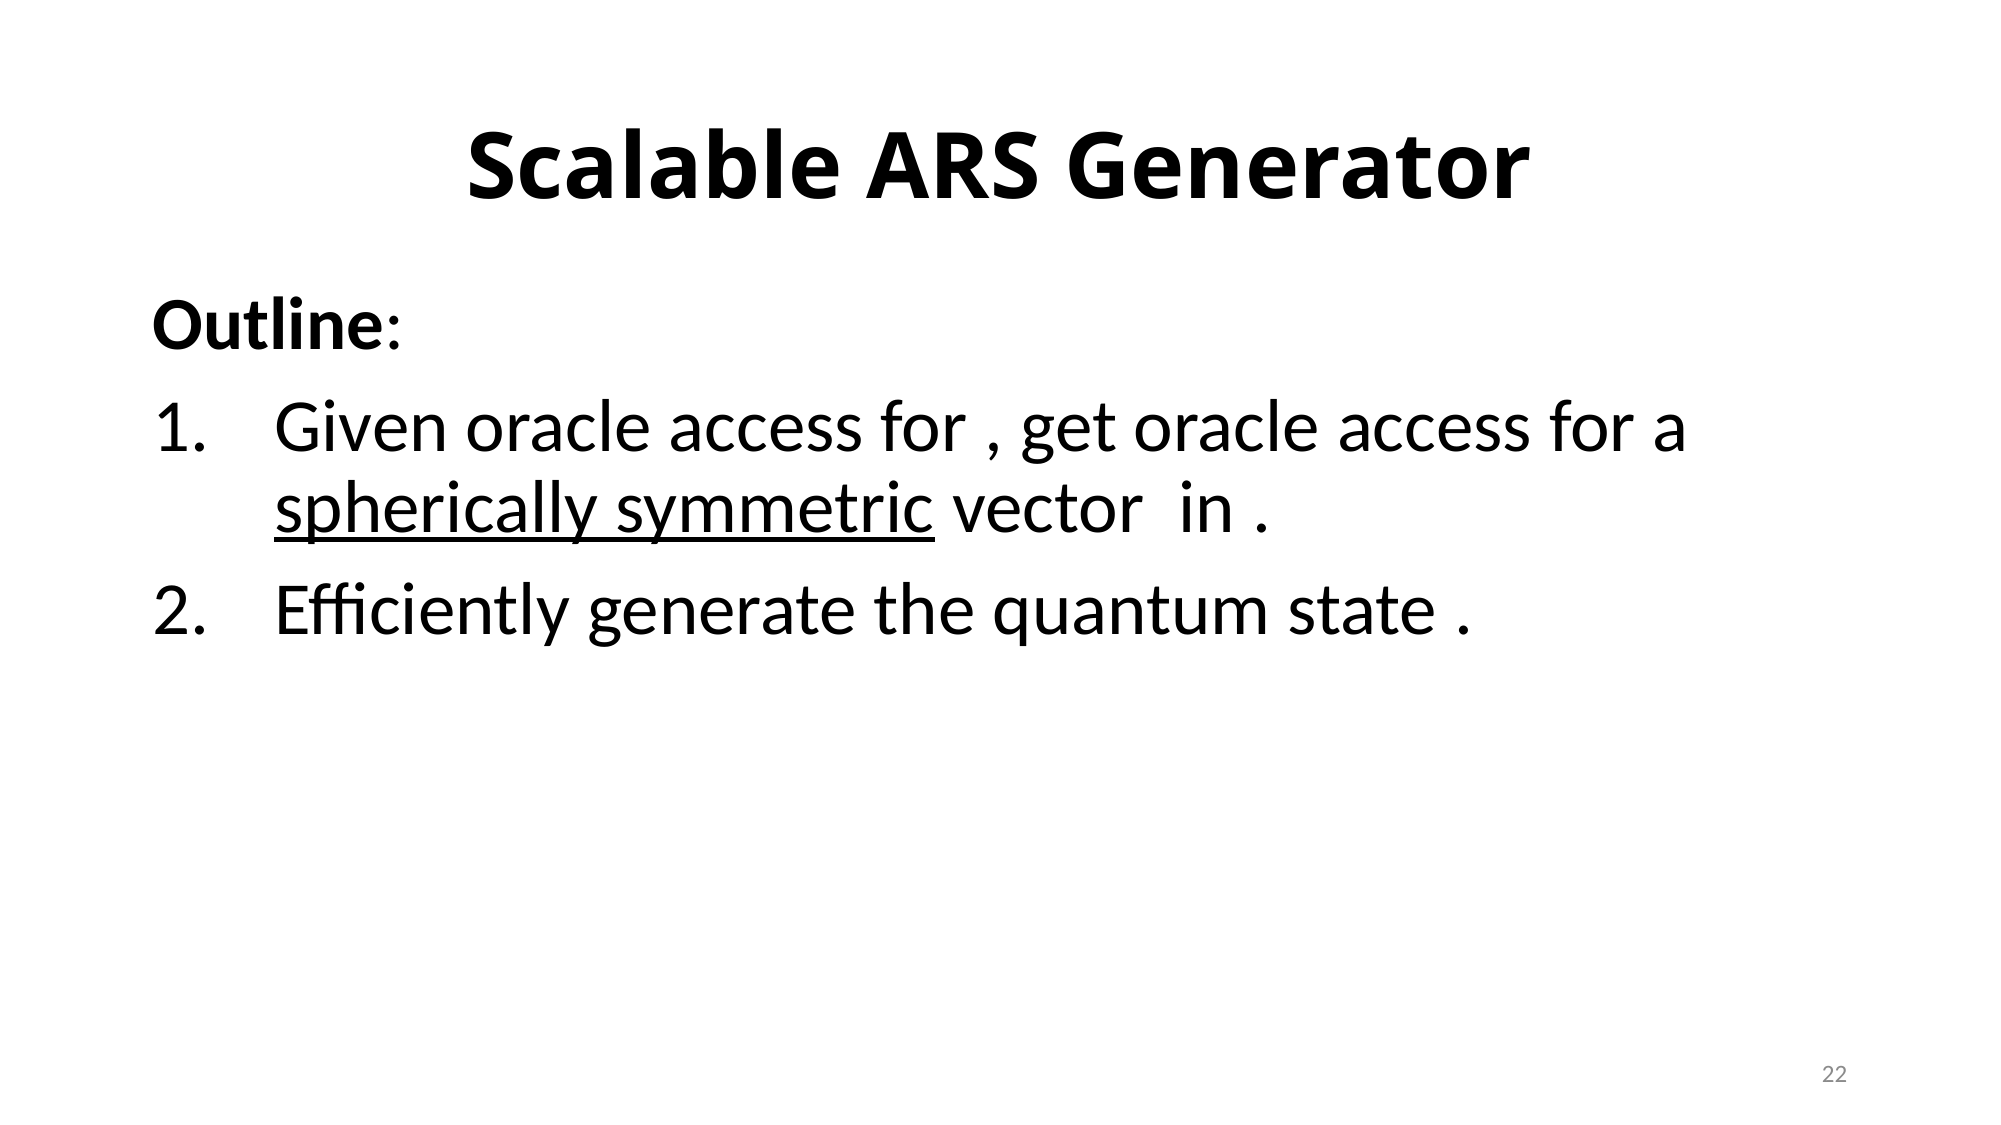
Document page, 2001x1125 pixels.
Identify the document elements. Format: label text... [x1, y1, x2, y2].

title Scalable ARS Generator [137, 59, 1863, 278]
slide_number 22 [1412, 1042, 1863, 1103]
